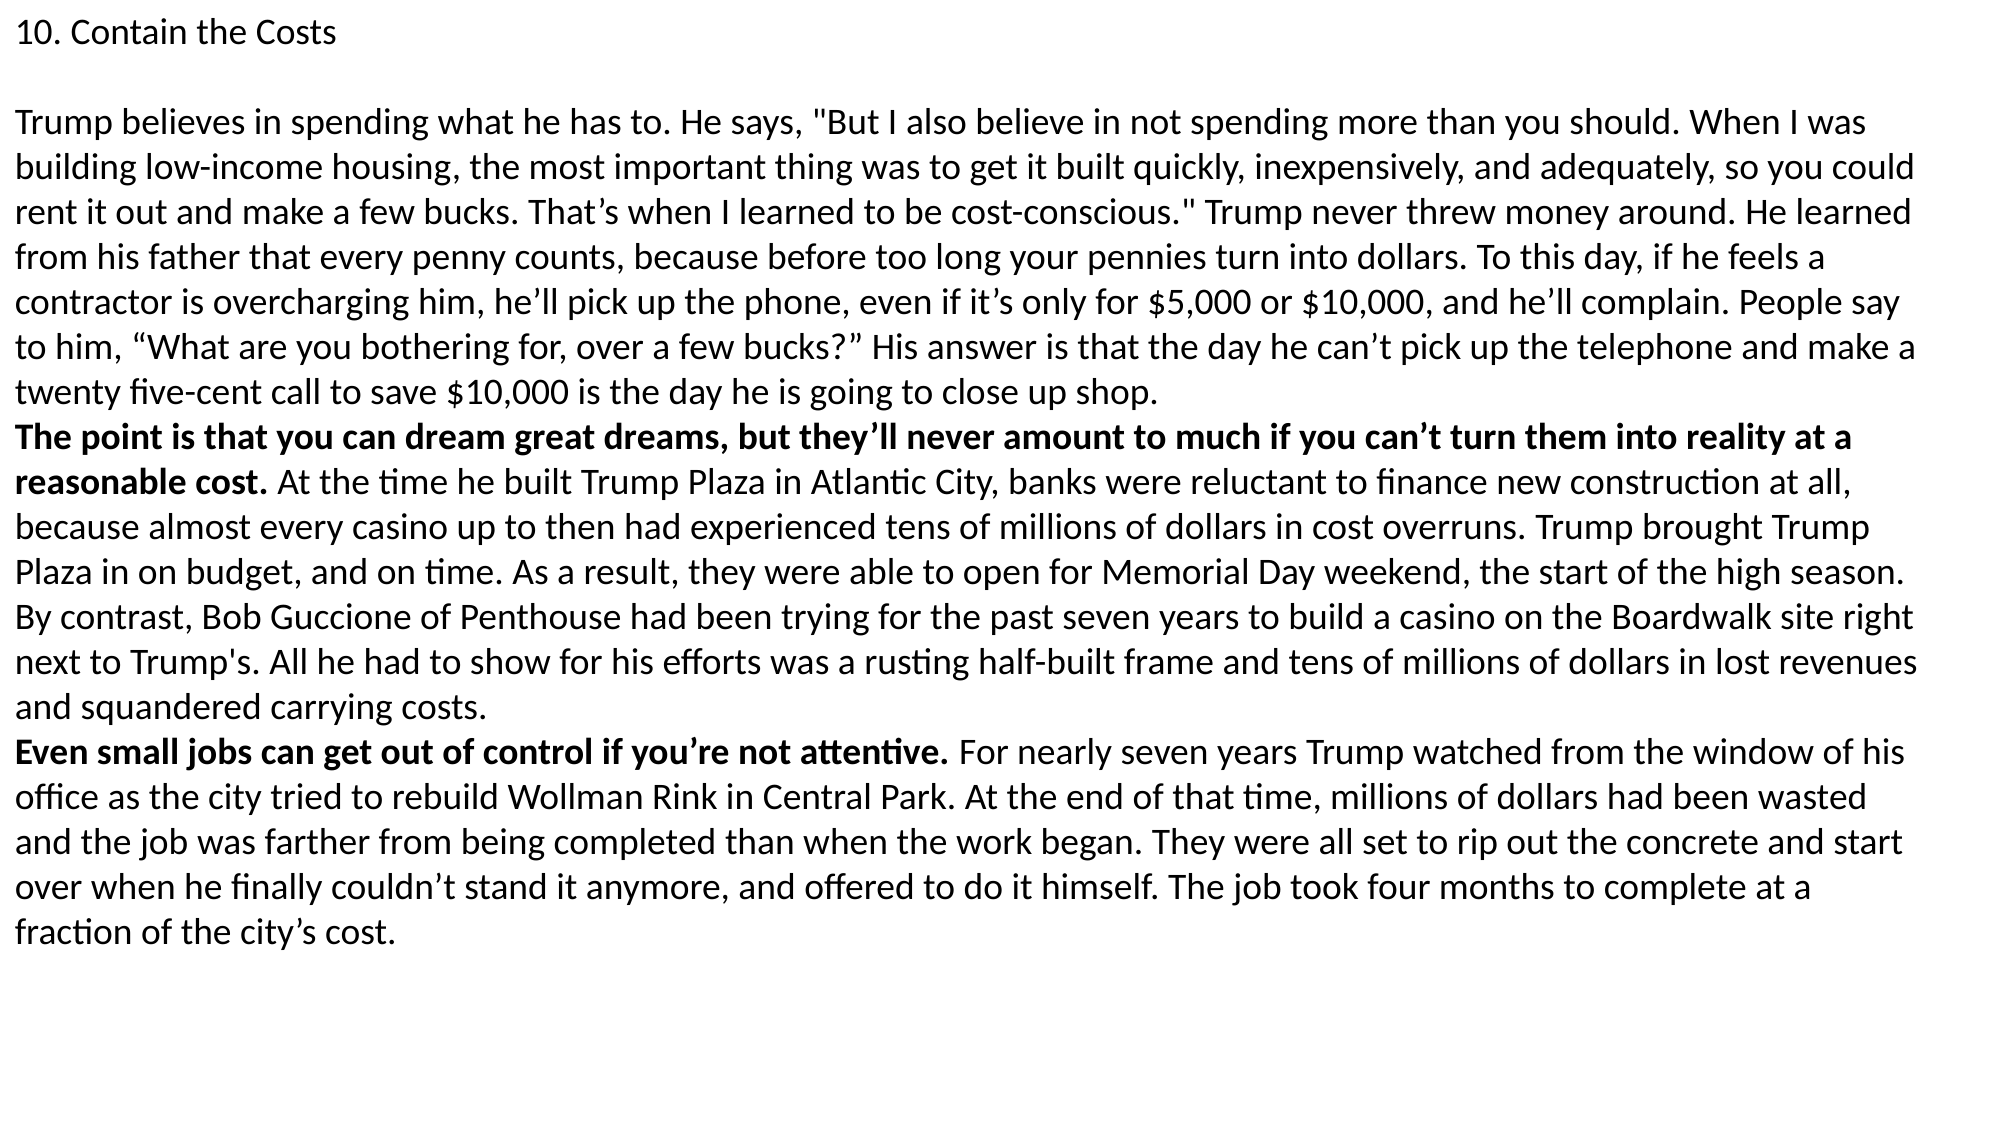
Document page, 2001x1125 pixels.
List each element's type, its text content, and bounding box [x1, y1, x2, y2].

text_box 10. Contain the Costs Trump believes in spending what he has to. He says, "But I also believe in not spending more than you should. When I was building low-income housing, the most important thing was to get it built quickly, inexpensively, and adequately, so you could rent it out and make a few bucks. That’s when I learned to be cost-conscious." Trump never threw money around. He learned from his father that every penny counts, because before too long your pennies turn into dollars. To this day, if he feels a contractor is overcharging him, he’ll pick up the phone, even if it’s only for $5,000 or $10,000, and he’ll complain. People say to him, “What are you bothering for, over a few bucks?” His answer is that the day he can’t pick up the telephone and make a twenty five-cent call to save $10,000 is the day he is going to close up shop. The point is that you can dream great dreams, but they’ll never amount to much if you can’t turn them into reality at a reasonable cost. At the time he built Trump Plaza in Atlantic City, banks were reluctant to finance new construction at all, because almost every casino up to then had experienced tens of millions of dollars in cost overruns. Trump brought Trump Plaza in on budget, and on time. As a result, they were able to open for Memorial Day weekend, the start of the high season. By contrast, Bob Guccione of Penthouse had been trying for the past seven years to build a casino on the Boardwalk site right next to Trump's. All he had to show for his efforts was a rusting half-built frame and tens of millions of dollars in lost revenues and squandered carrying costs. Even small jobs can get out of control if you’re not attentive. For nearly seven years Trump watched from the window of his office as the city tried to rebuild Wollman Rink in Central Park. At the end of that time, millions of dollars had been wasted and the job was farther from being completed than when the work began. They were all set to rip out the concrete and start over when he finally couldn’t stand it anymore, and offered to do it himself. The job took four months to complete at a fraction of the city’s cost. [0, 0, 1937, 1005]
